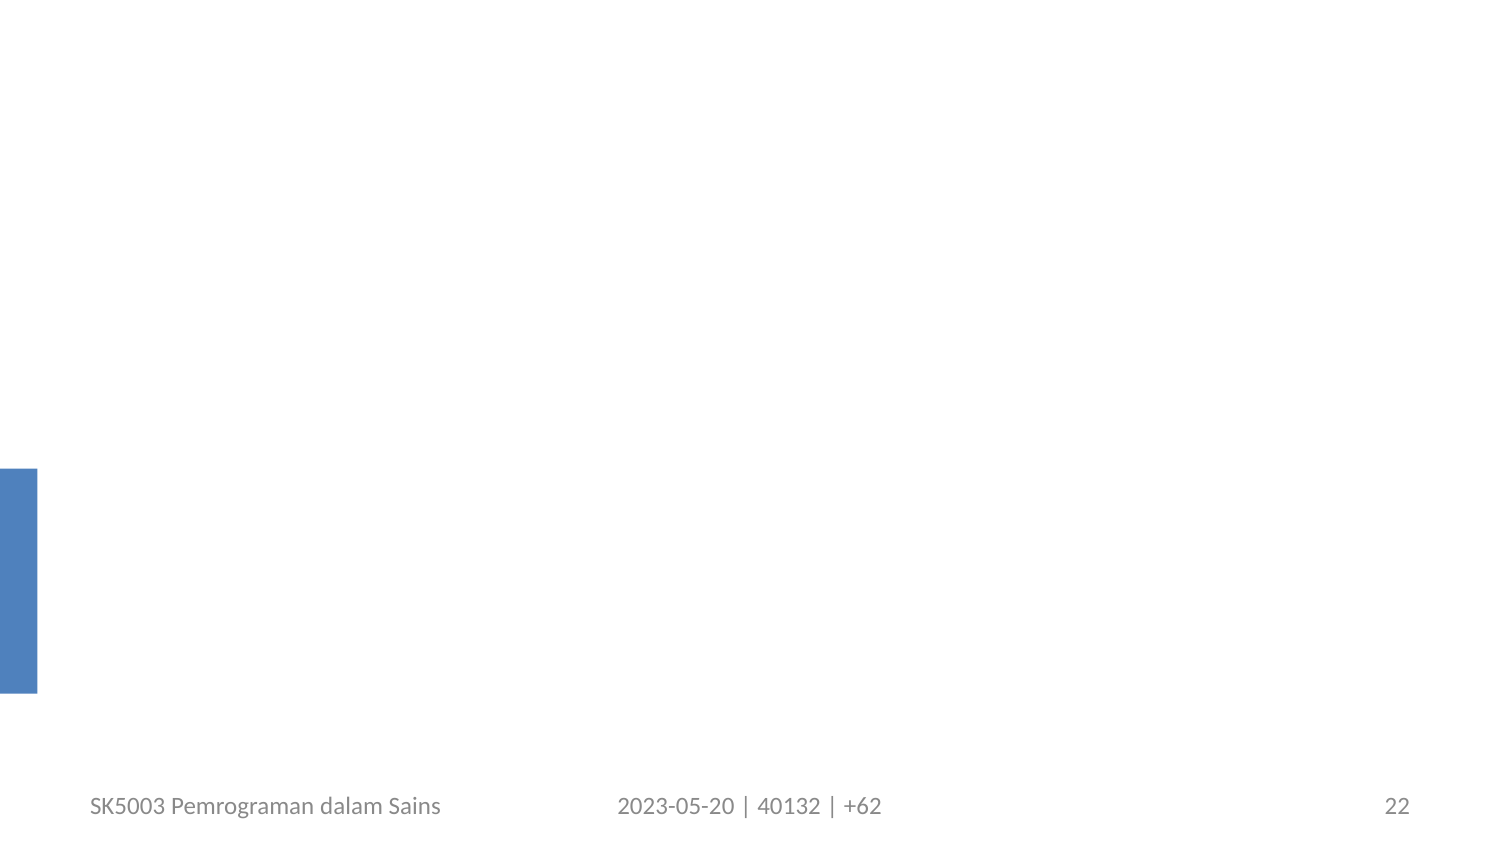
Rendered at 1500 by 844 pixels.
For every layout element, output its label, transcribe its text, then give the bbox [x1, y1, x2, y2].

slide_number SK5003 Pemrograman dalam Sains [75, 782, 463, 827]
footer 2023-05-20 | 40132 | +62 [512, 782, 988, 827]
slide_number 22 [1074, 782, 1425, 827]
